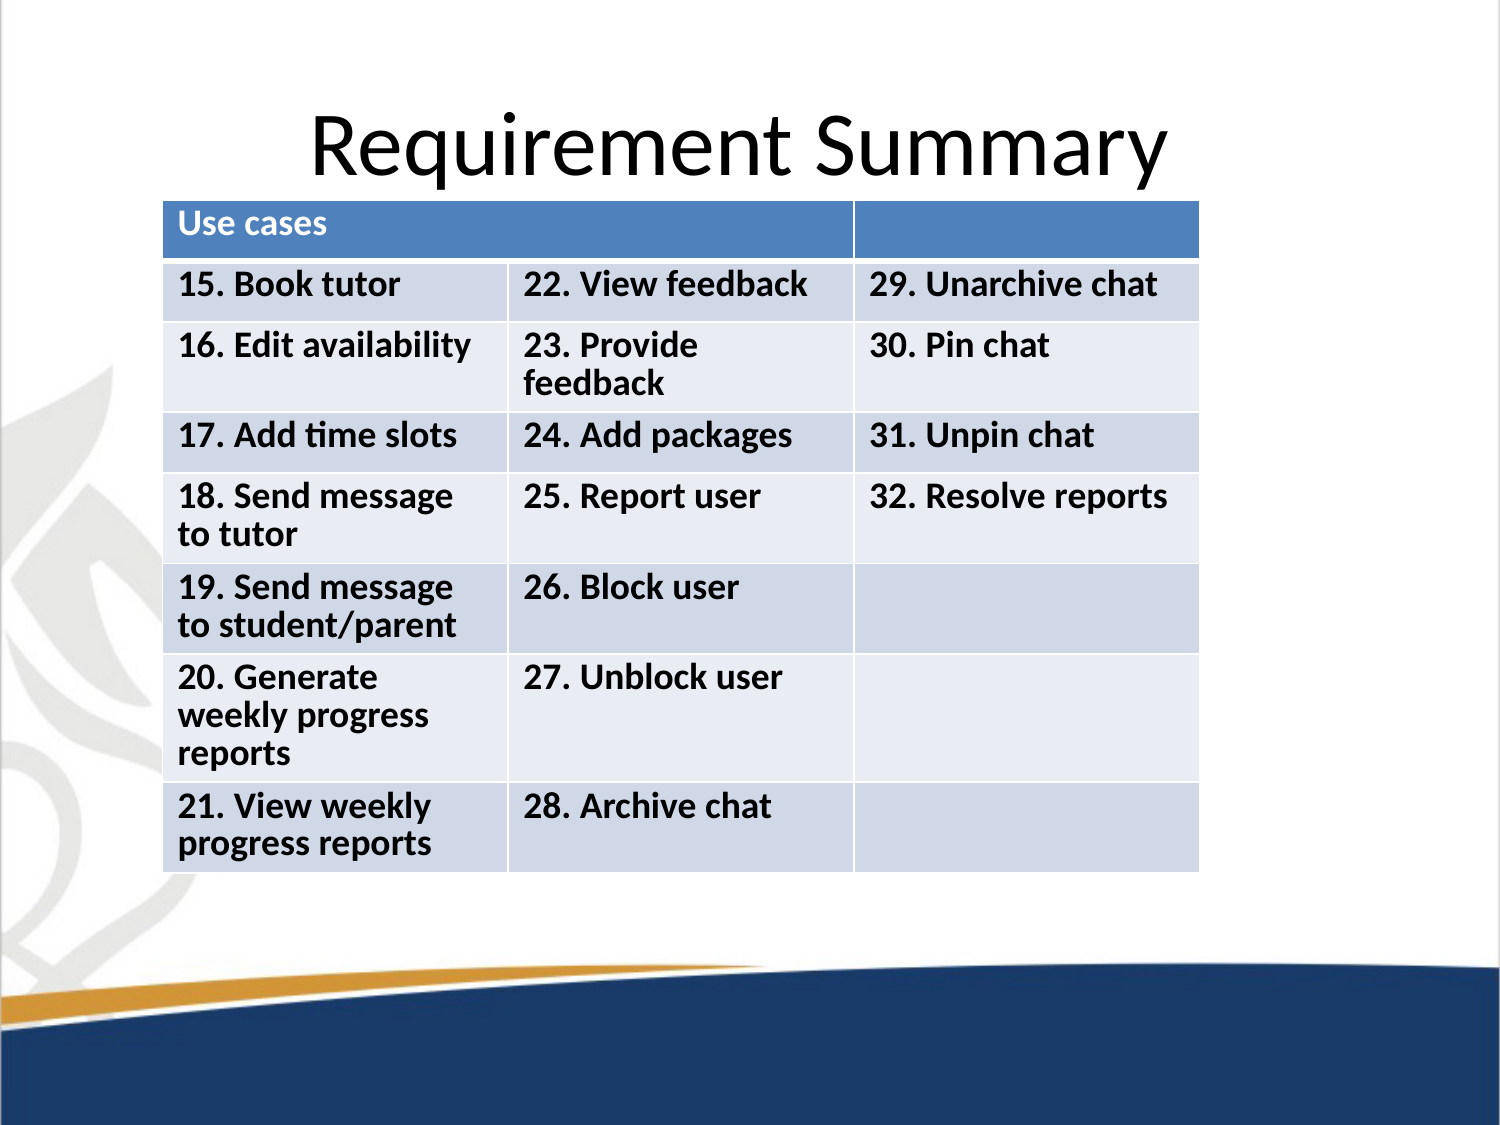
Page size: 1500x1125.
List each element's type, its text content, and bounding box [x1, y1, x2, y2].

table_cell 18. Send message to tutor [163, 474, 507, 563]
picture [0, 0, 1500, 1125]
table_header Use cases [163, 201, 853, 258]
table_cell [855, 783, 1199, 872]
table_cell 24. Add packages [509, 413, 853, 472]
table_header [855, 201, 1199, 258]
table_cell 15. Book tutor [163, 264, 507, 321]
table_cell [855, 564, 1199, 653]
table_cell 32. Resolve reports [855, 474, 1199, 563]
table_cell 29. Unarchive chat [855, 264, 1199, 321]
table_cell 16. Edit availability [163, 323, 507, 411]
table_cell 26. Block user [509, 564, 853, 653]
table_cell 20. Generate weekly progress reports [163, 655, 507, 781]
table_cell 31. Unpin chat [855, 413, 1199, 472]
table_cell 28. Archive chat [509, 783, 853, 872]
table_cell 21. View weekly progress reports [163, 783, 507, 872]
table_cell [855, 655, 1199, 781]
table_cell 23. Provide feedback [509, 323, 853, 411]
table_cell 27. Unblock user [509, 655, 853, 781]
table_cell 19. Send message to student/parent [163, 564, 507, 653]
table_cell 25. Report user [509, 474, 853, 563]
table_cell 22. View feedback [509, 264, 853, 321]
title Requirement Summary [75, 45, 1425, 233]
table_cell 17. Add time slots [163, 413, 507, 472]
table_cell 30. Pin chat [855, 323, 1199, 411]
list [75, 262, 1425, 1005]
